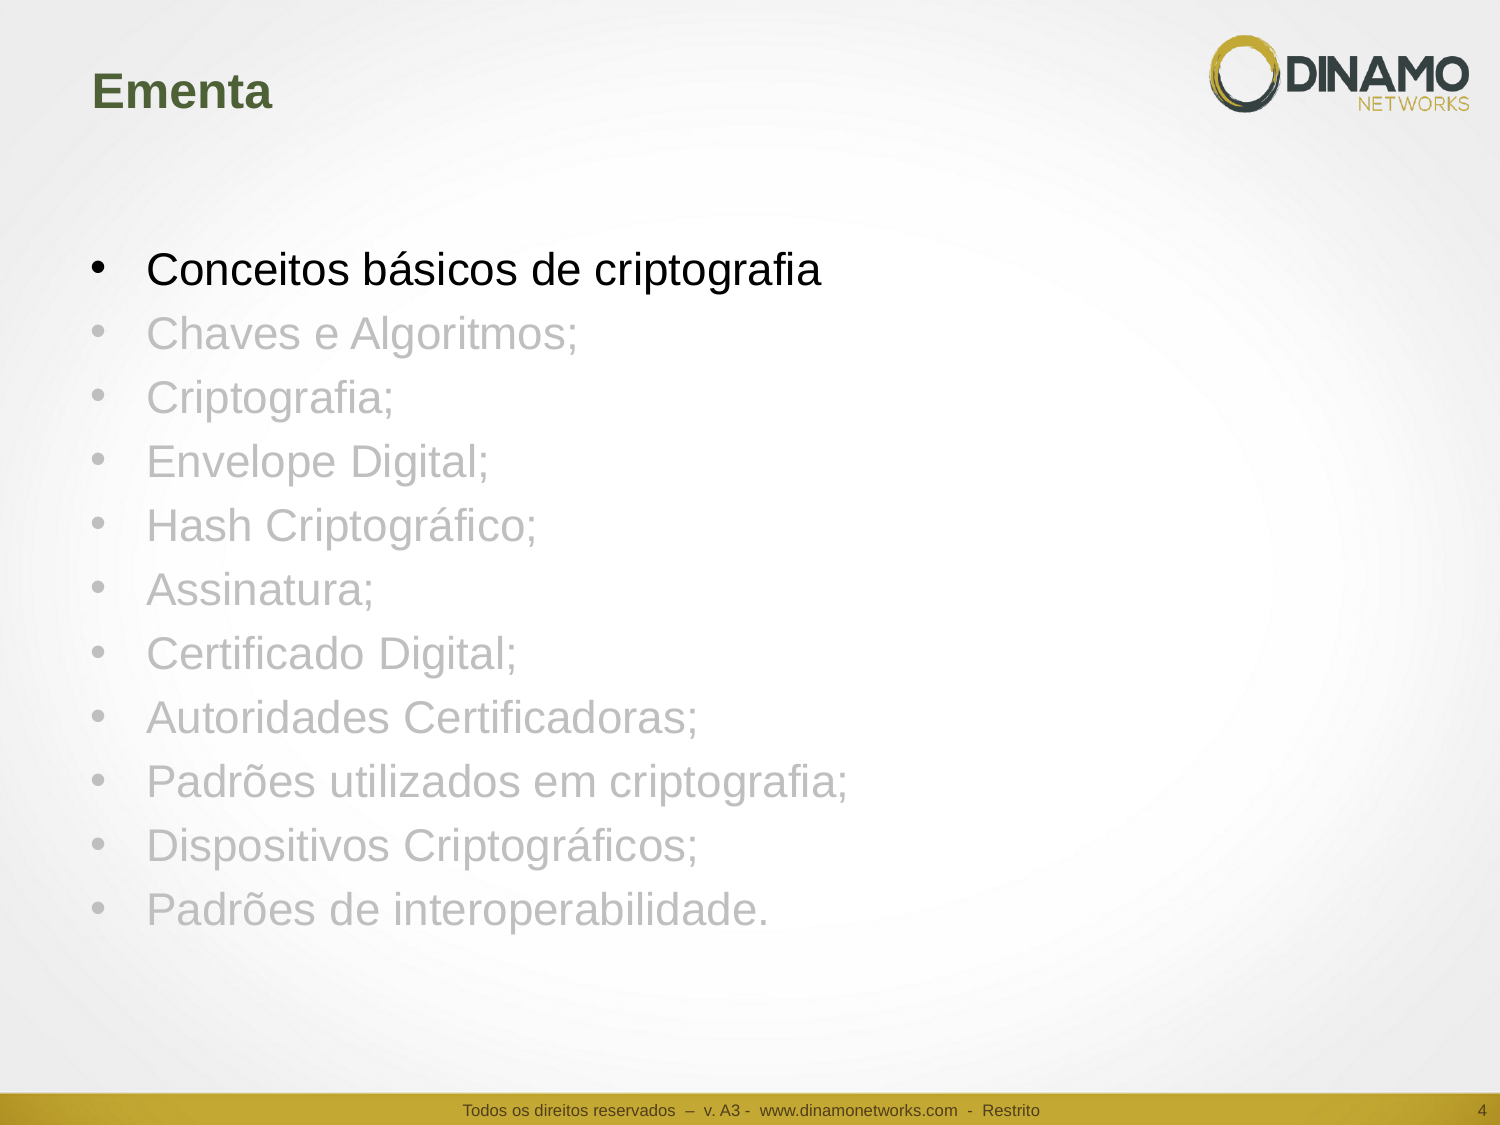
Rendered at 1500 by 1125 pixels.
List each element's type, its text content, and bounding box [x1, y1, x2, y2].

picture [0, 0, 1500, 1125]
list Conceitos básicos de criptografia Chaves e Algoritmos; Criptografia; Envelope Digital; Hash Criptográfico; Assinatura; Certificado Digital; Autoridades Certificadoras; Padrões utilizados em criptografia; Dispositivos Criptográficos; Padrões de interoperabilidade. [75, 231, 1437, 1012]
title Ementa [76, 35, 1123, 142]
